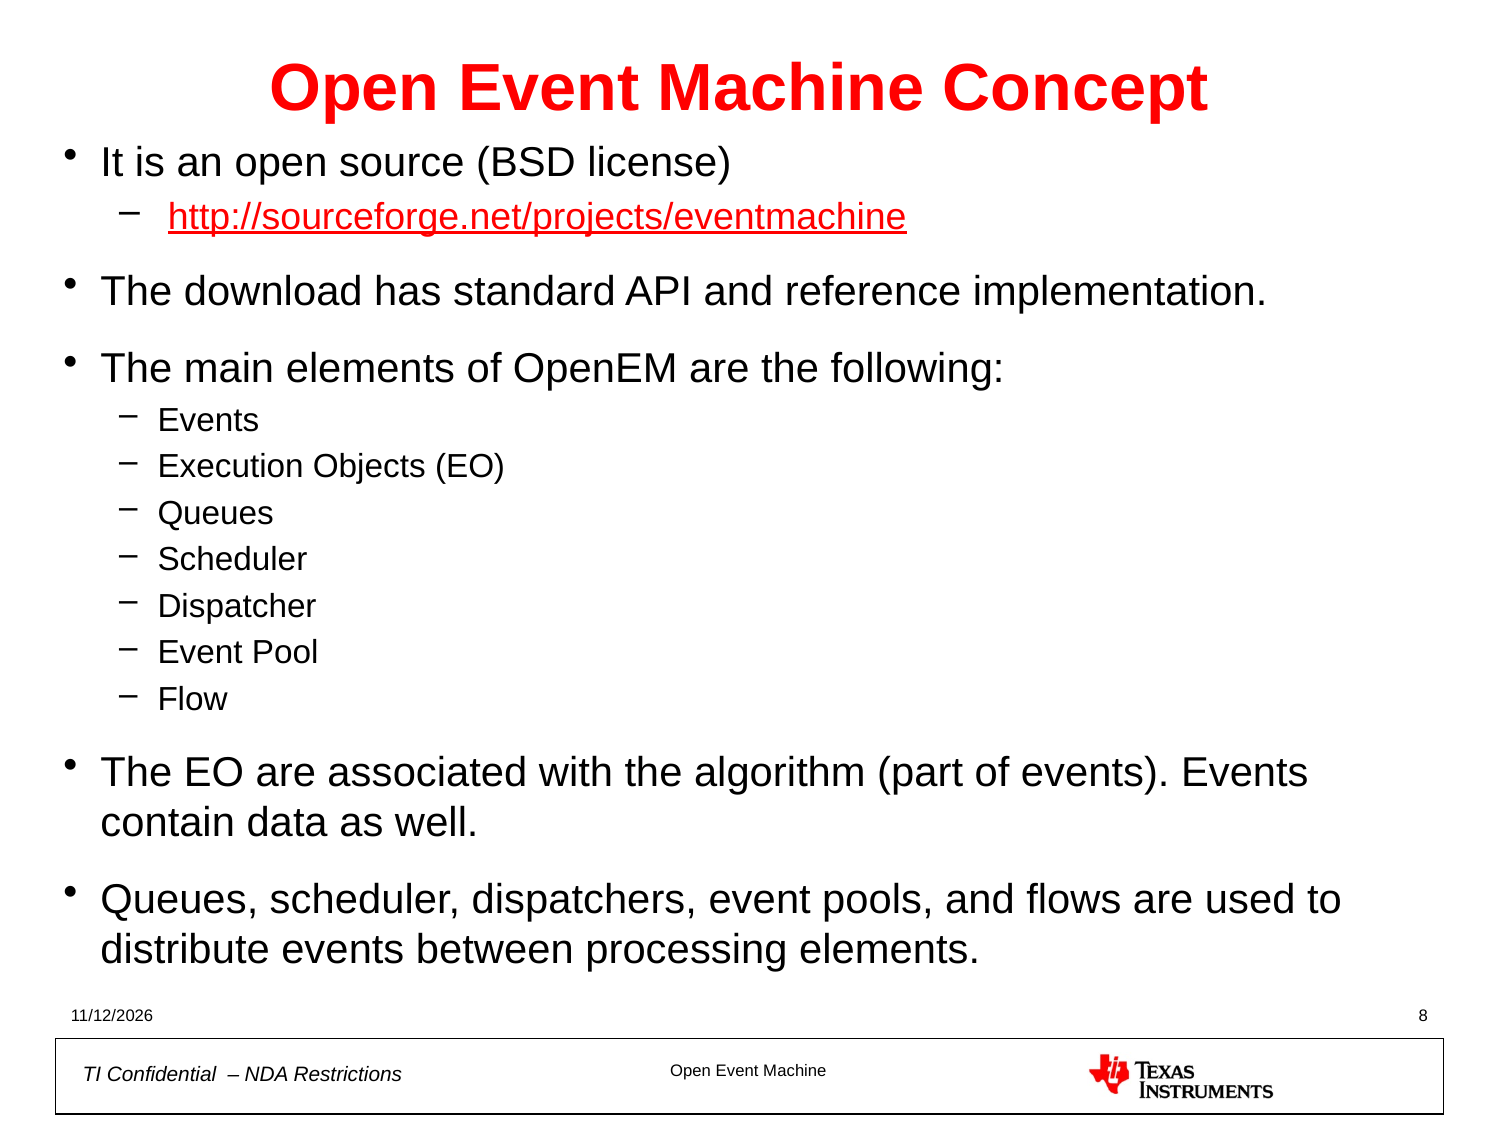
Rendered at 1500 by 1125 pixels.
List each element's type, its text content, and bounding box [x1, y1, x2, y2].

picture [1087, 1052, 1274, 1099]
title Open Event Machine Concept [54, 23, 1443, 158]
list It is an open source (BSD license) http://sourceforge.net/projects/eventmachine The download has standard API and reference implementation. The main elements of OpenEM are the following: Events Execution Objects (EO) Queues Scheduler Dispatcher Event Pool Flow The EO are associated with the algorithm (part of events). Events contain data as well. Queues, scheduler, dispatchers, event pools, and flows are used to distribute events between processing elements. [47, 126, 1438, 1004]
footer Open Event Machine [407, 1051, 1090, 1094]
slide_number 8 [1089, 996, 1443, 1040]
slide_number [55, 996, 409, 1039]
